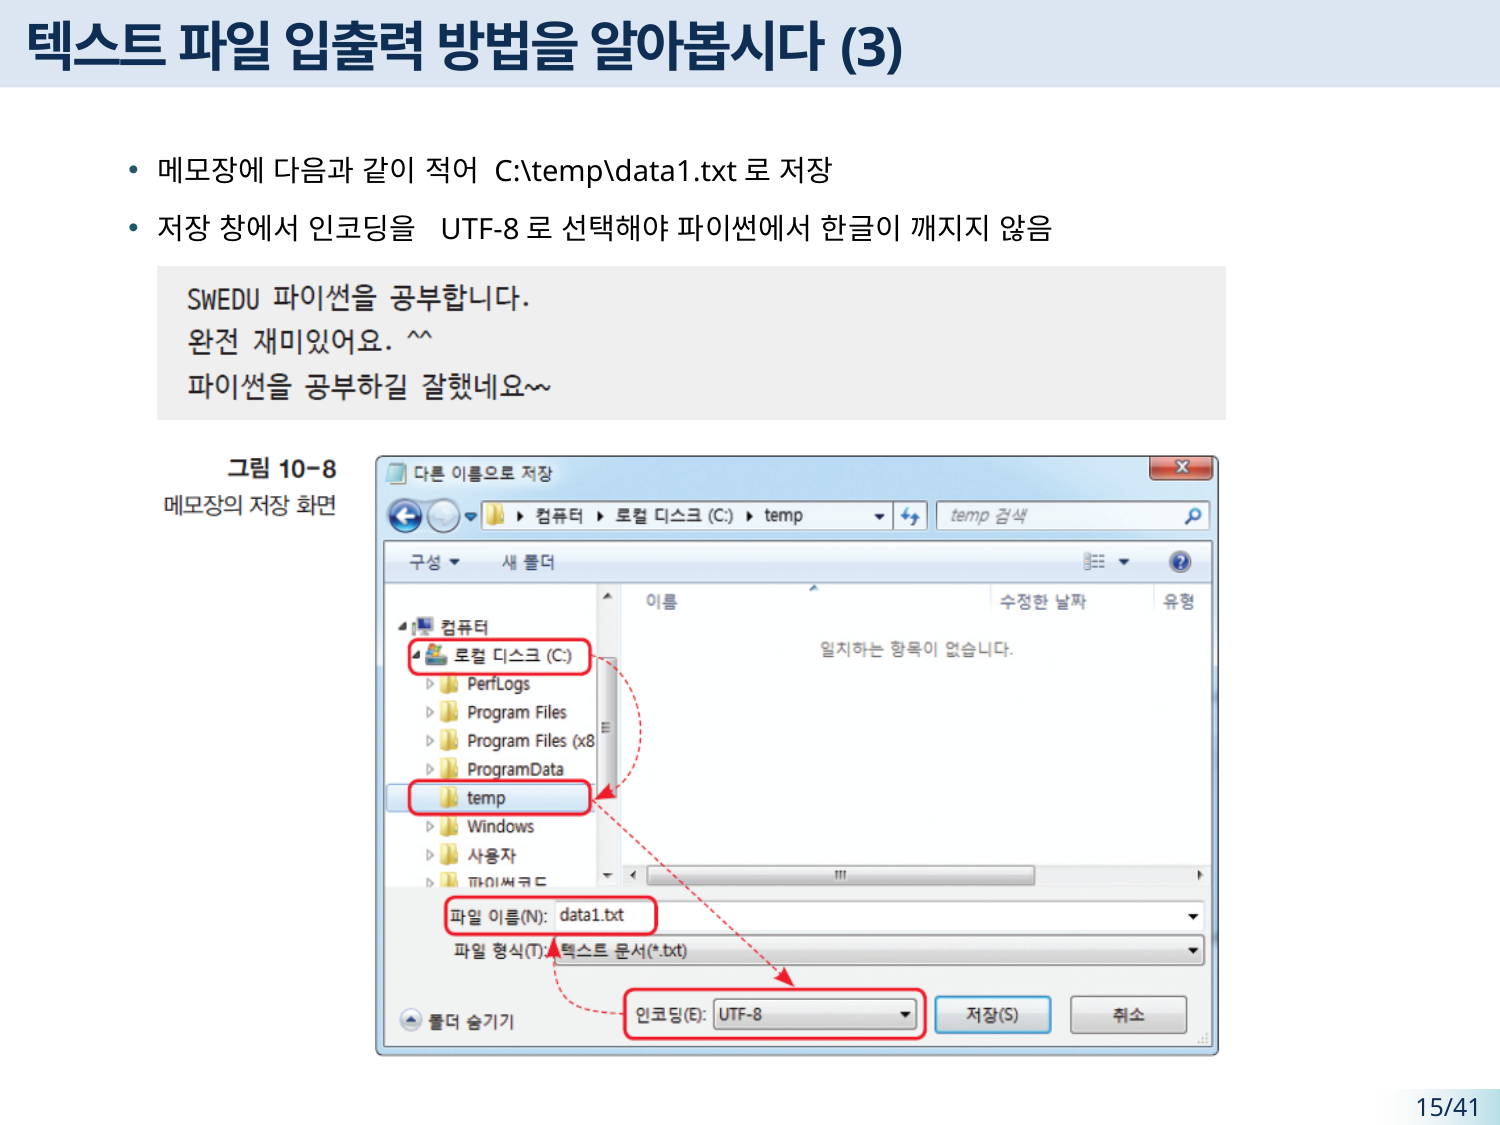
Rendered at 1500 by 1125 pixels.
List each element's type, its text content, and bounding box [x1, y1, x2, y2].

picture [162, 453, 1223, 1058]
title 텍스트 파일 입출력 방법을 알아봅시다(3) [10, 5, 1288, 84]
list 메모장에 다음과 같이 적어 C:\temp\data1.txt로 저장 저장 창에서 인코딩을 UTF-8로 선택해야 파이썬에서 한글이 깨지지 않음 [10, 126, 1481, 1057]
picture [156, 266, 1226, 420]
